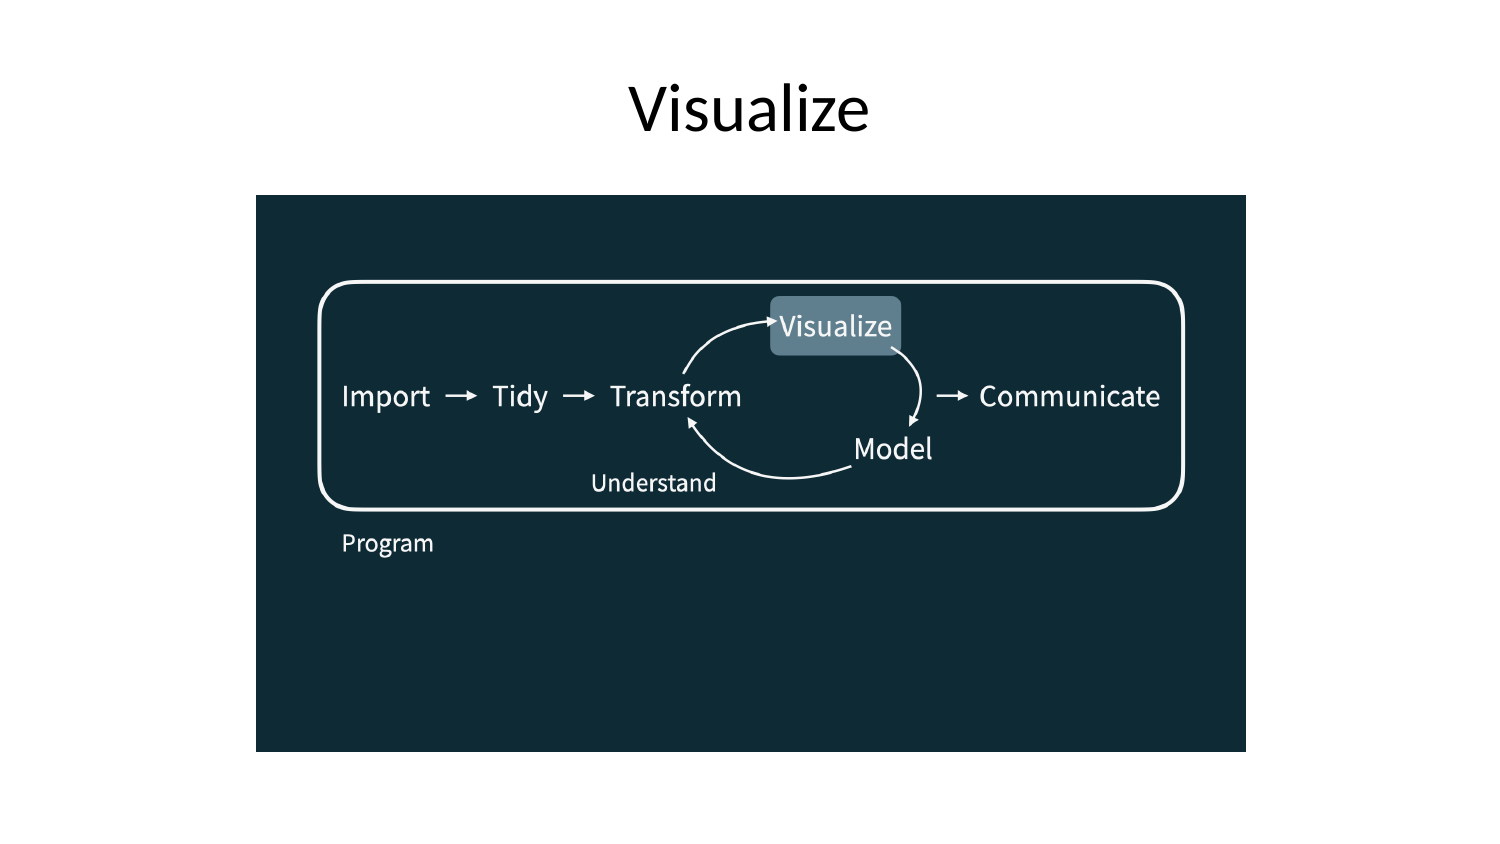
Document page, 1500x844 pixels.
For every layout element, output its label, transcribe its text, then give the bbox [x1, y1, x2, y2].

title Visualize [75, 33, 1425, 175]
picture [255, 195, 1247, 753]
